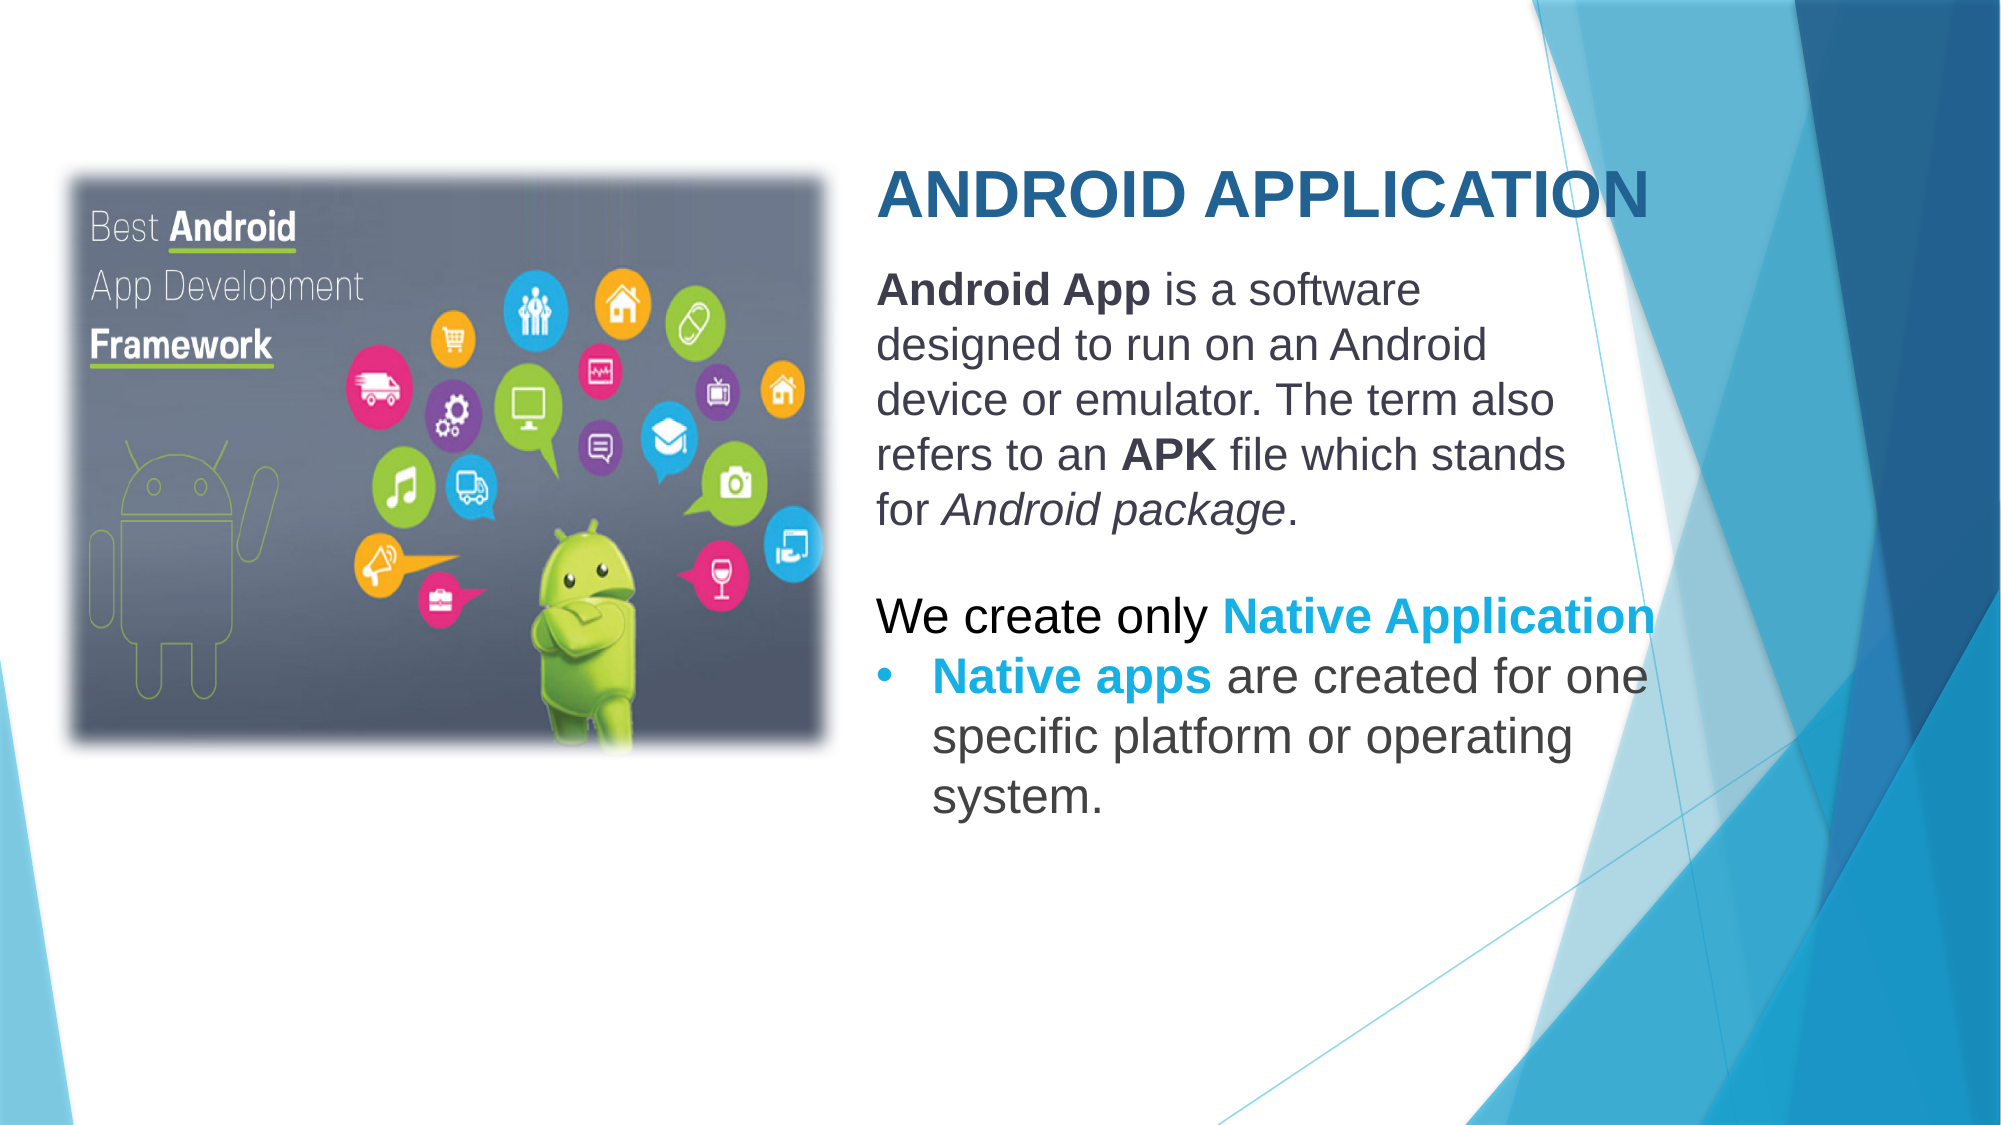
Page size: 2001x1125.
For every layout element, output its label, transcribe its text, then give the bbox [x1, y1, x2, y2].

text_box We create only Native Application Native apps are created for one specific platform or operating system. [861, 576, 1718, 892]
title ANDROID APPLICATION [861, 154, 1688, 239]
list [52, 158, 843, 762]
list Android App is a software designed to run on an Android device or emulator. The term also refers to an APK file which stands for Android package. [861, 252, 1633, 538]
